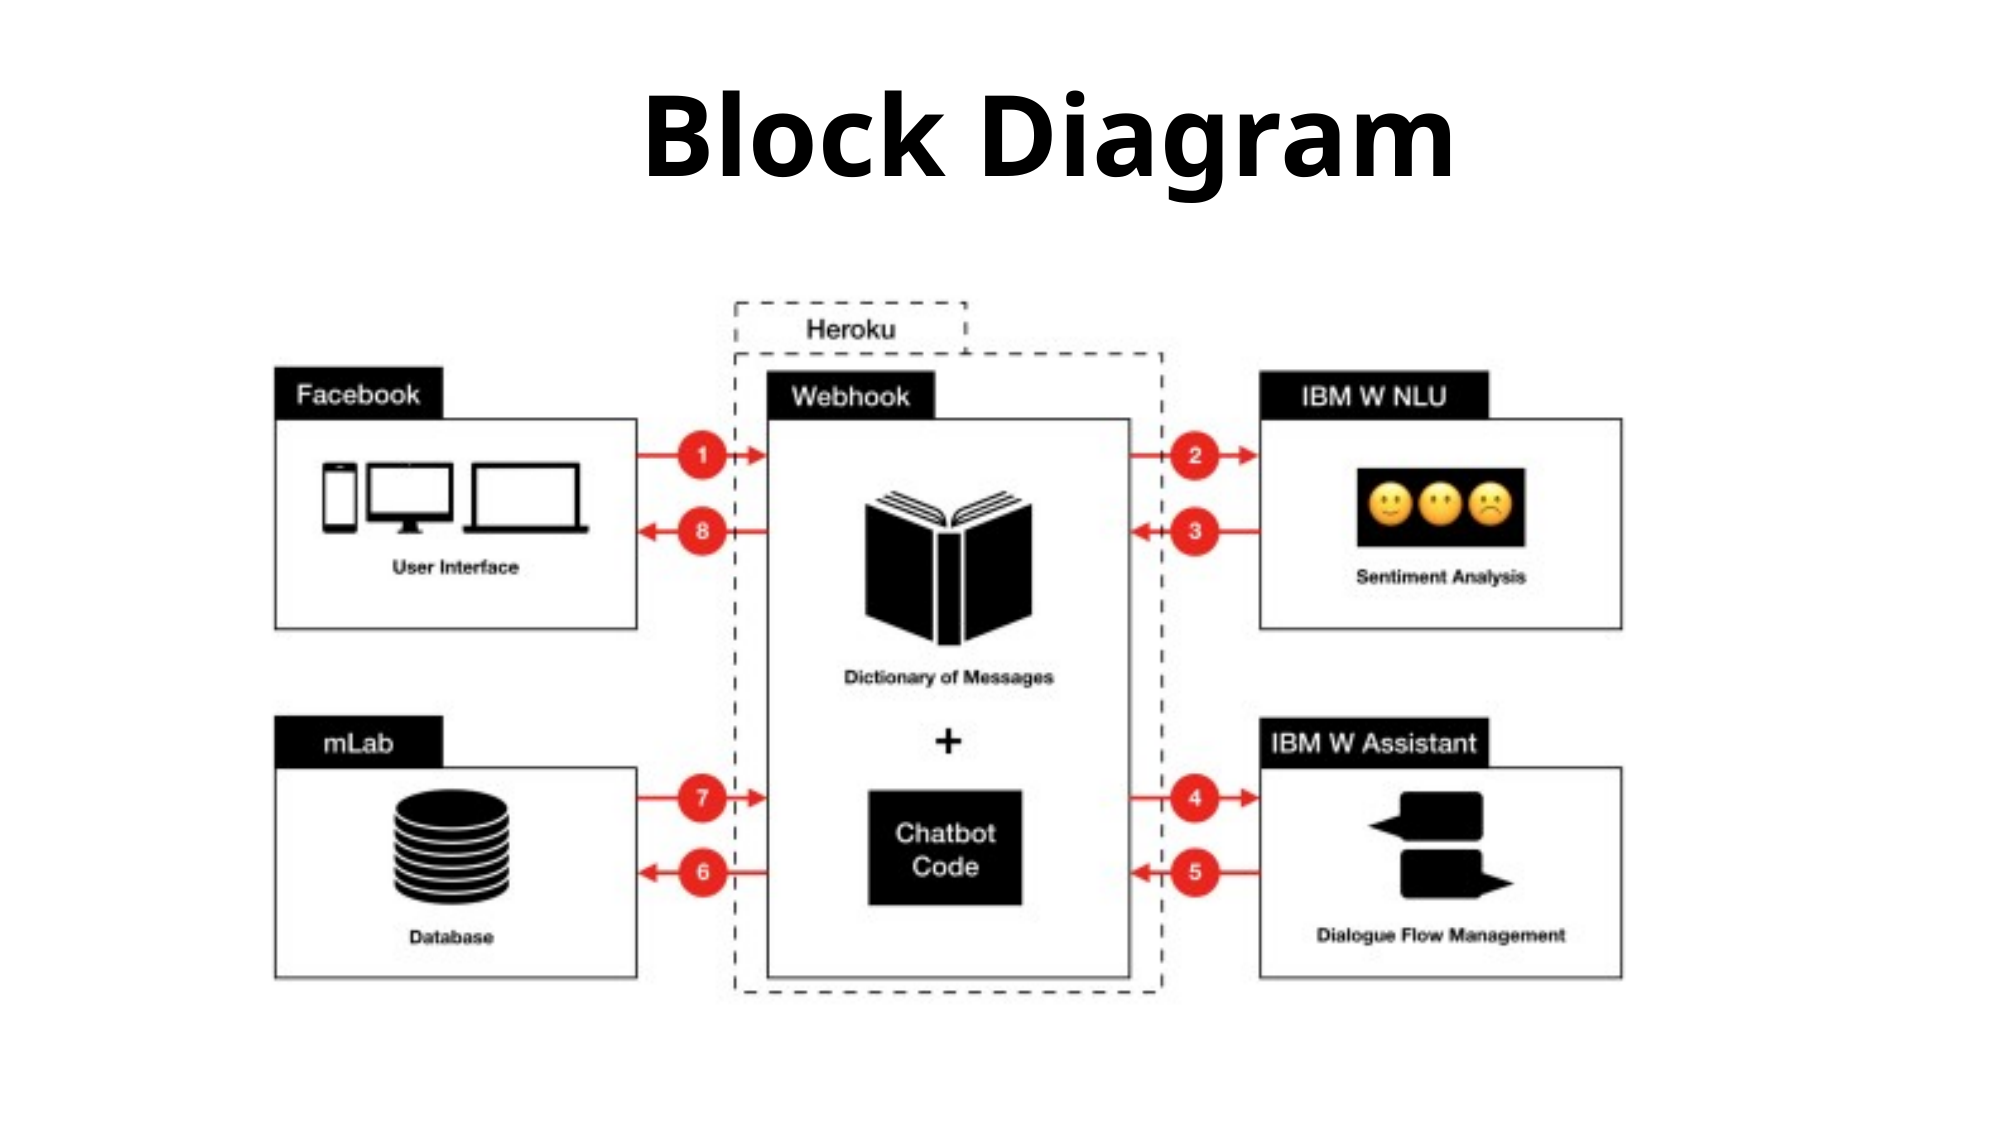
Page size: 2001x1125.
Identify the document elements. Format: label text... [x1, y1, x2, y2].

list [212, 257, 1698, 1027]
title Block Diagram [0, 31, 1661, 249]
